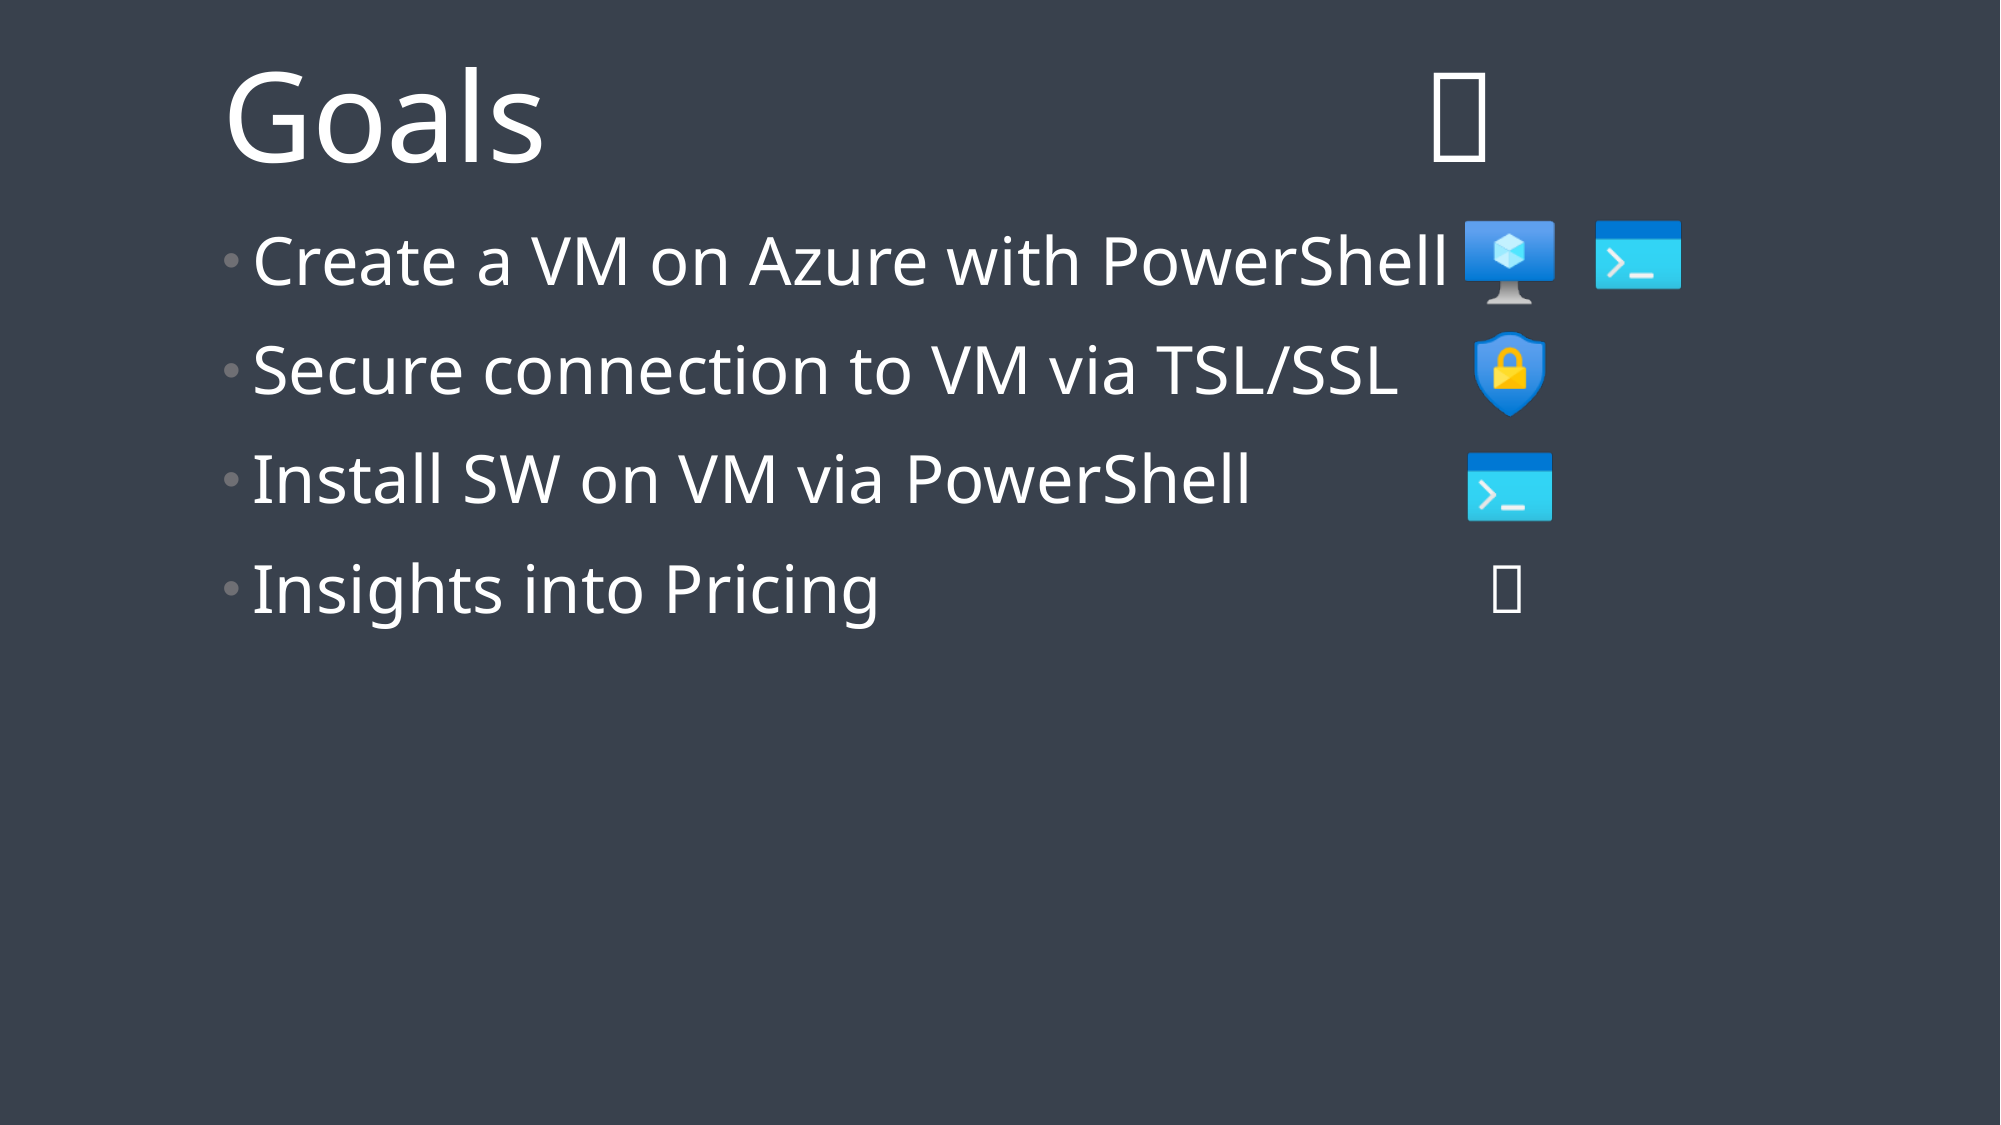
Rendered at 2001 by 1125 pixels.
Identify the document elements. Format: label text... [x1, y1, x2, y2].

title Goals 🎯 [206, 60, 1797, 197]
picture [1465, 329, 1556, 420]
picture [1465, 220, 1556, 310]
picture [1593, 210, 1684, 301]
list Create a VM on Azure with PowerShell Secure connection to VM via TSL/SSL Install SW on VM via PowerShell Insights into Pricing 💶 [206, 217, 1617, 1014]
picture [1465, 442, 1556, 532]
